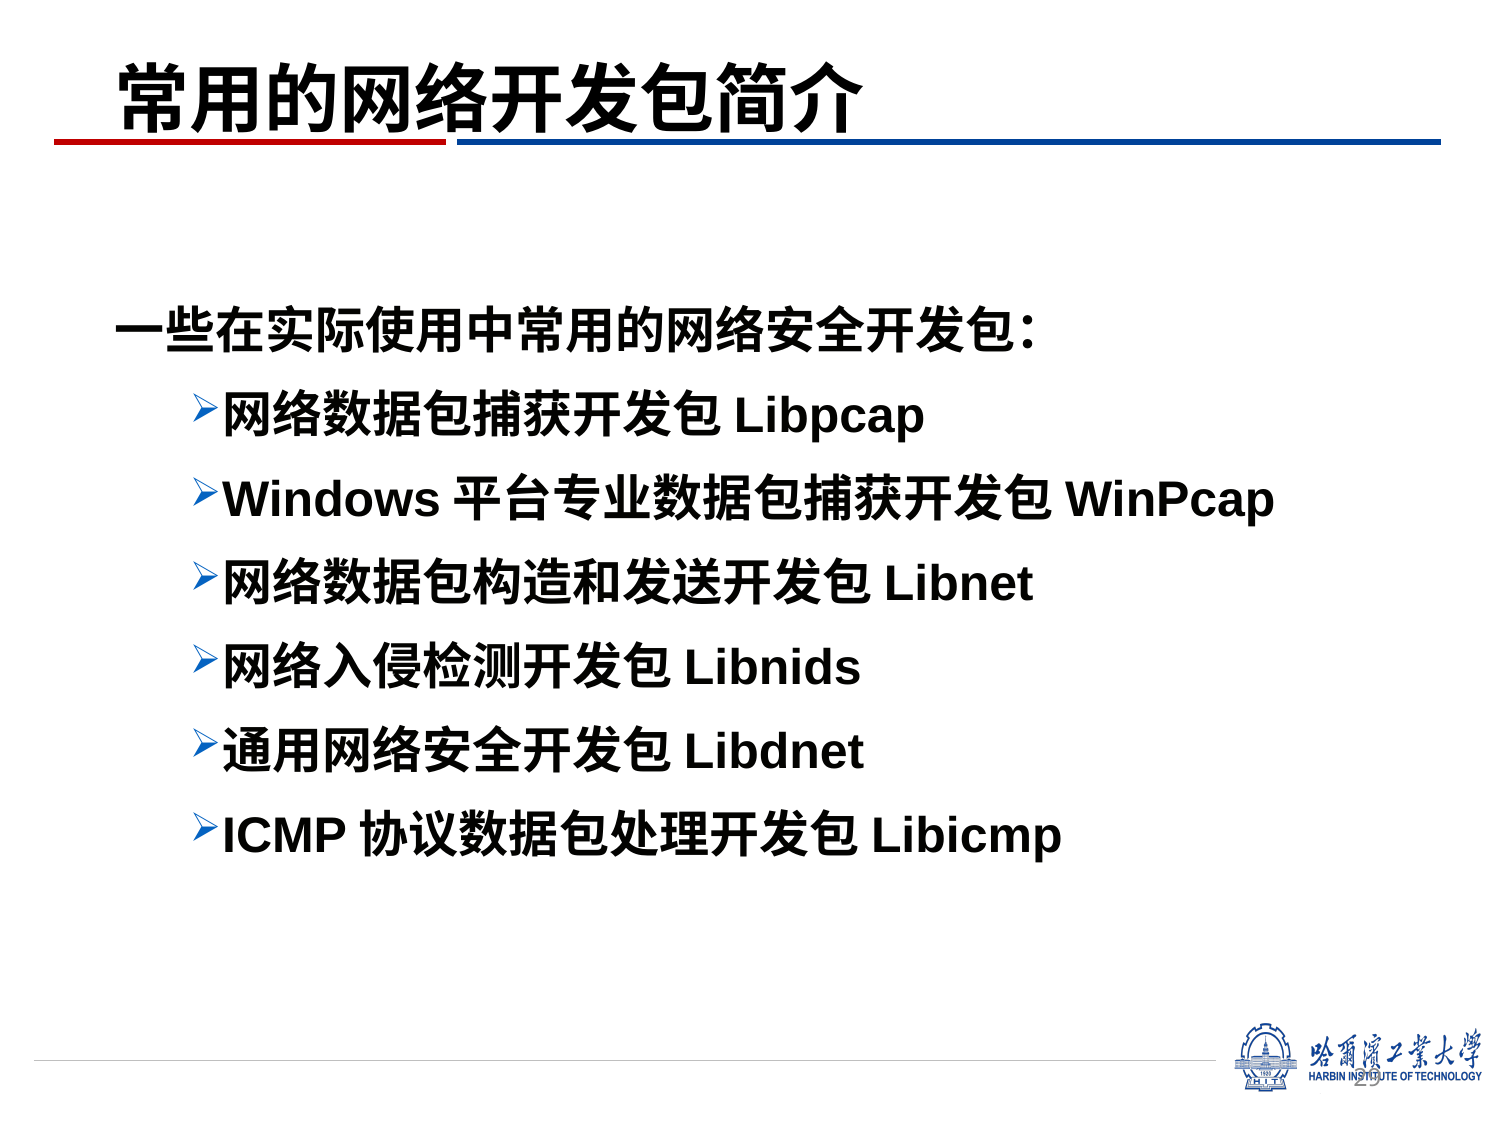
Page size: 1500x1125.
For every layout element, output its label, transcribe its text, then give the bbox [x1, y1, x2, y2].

slide_number 29 [1059, 1042, 1397, 1103]
picture [1204, 1023, 1482, 1094]
text_box 常用的网络开发包简介 [100, 54, 1310, 155]
text_box 一些在实际使用中常用的网络安全开发包： 网络数据包捕获开发包Libpcap Windows平台专业数据包捕获开发包WinPcap 网络数据包构造和发送开发包Libnet 网络入侵检测开发包Libnids 通用网络安全开发包Libdnet ICMP协议数据包处理开发包Libicmp [100, 267, 1424, 955]
